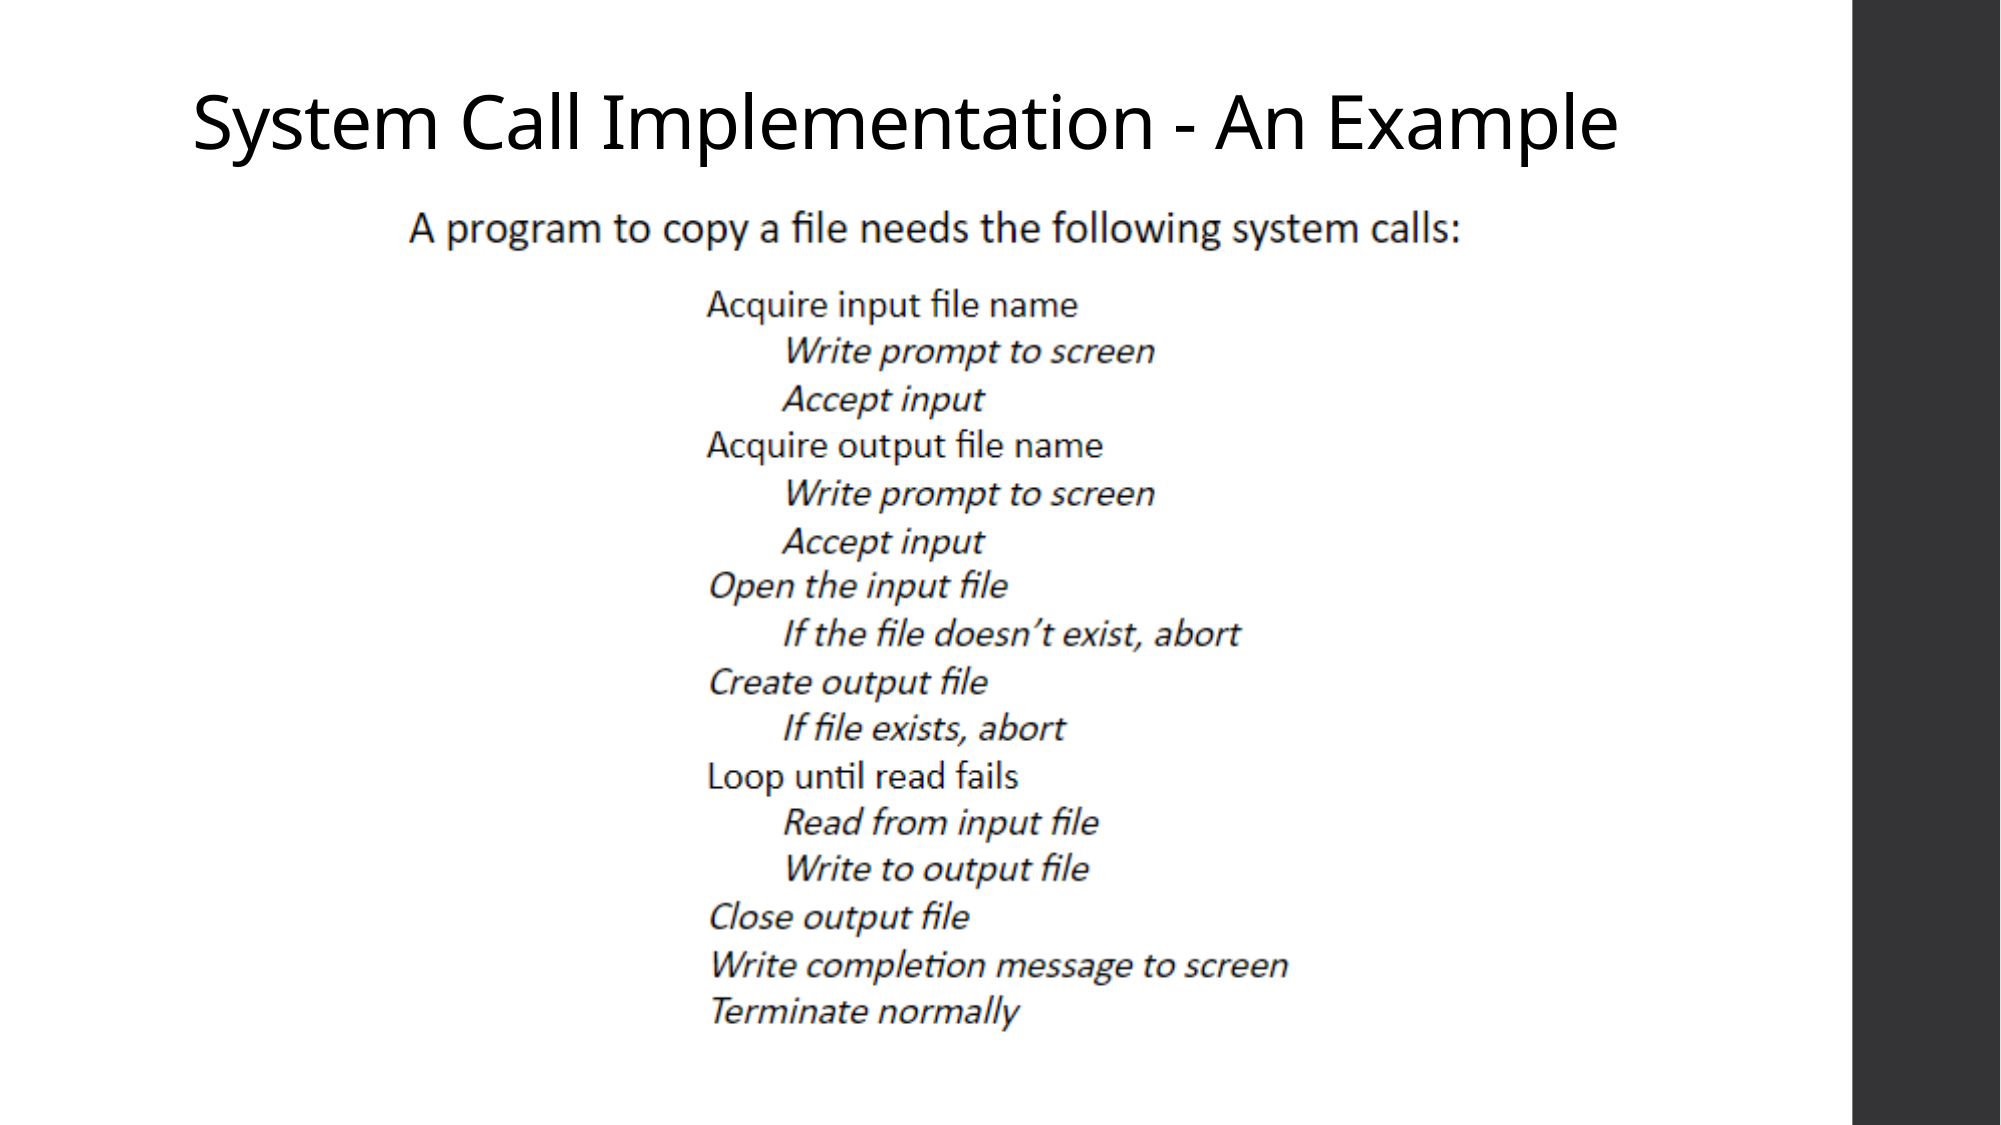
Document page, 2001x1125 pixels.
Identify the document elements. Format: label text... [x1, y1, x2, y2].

picture [396, 201, 1472, 1053]
title System Call Implementation - An Example [176, 60, 1767, 174]
